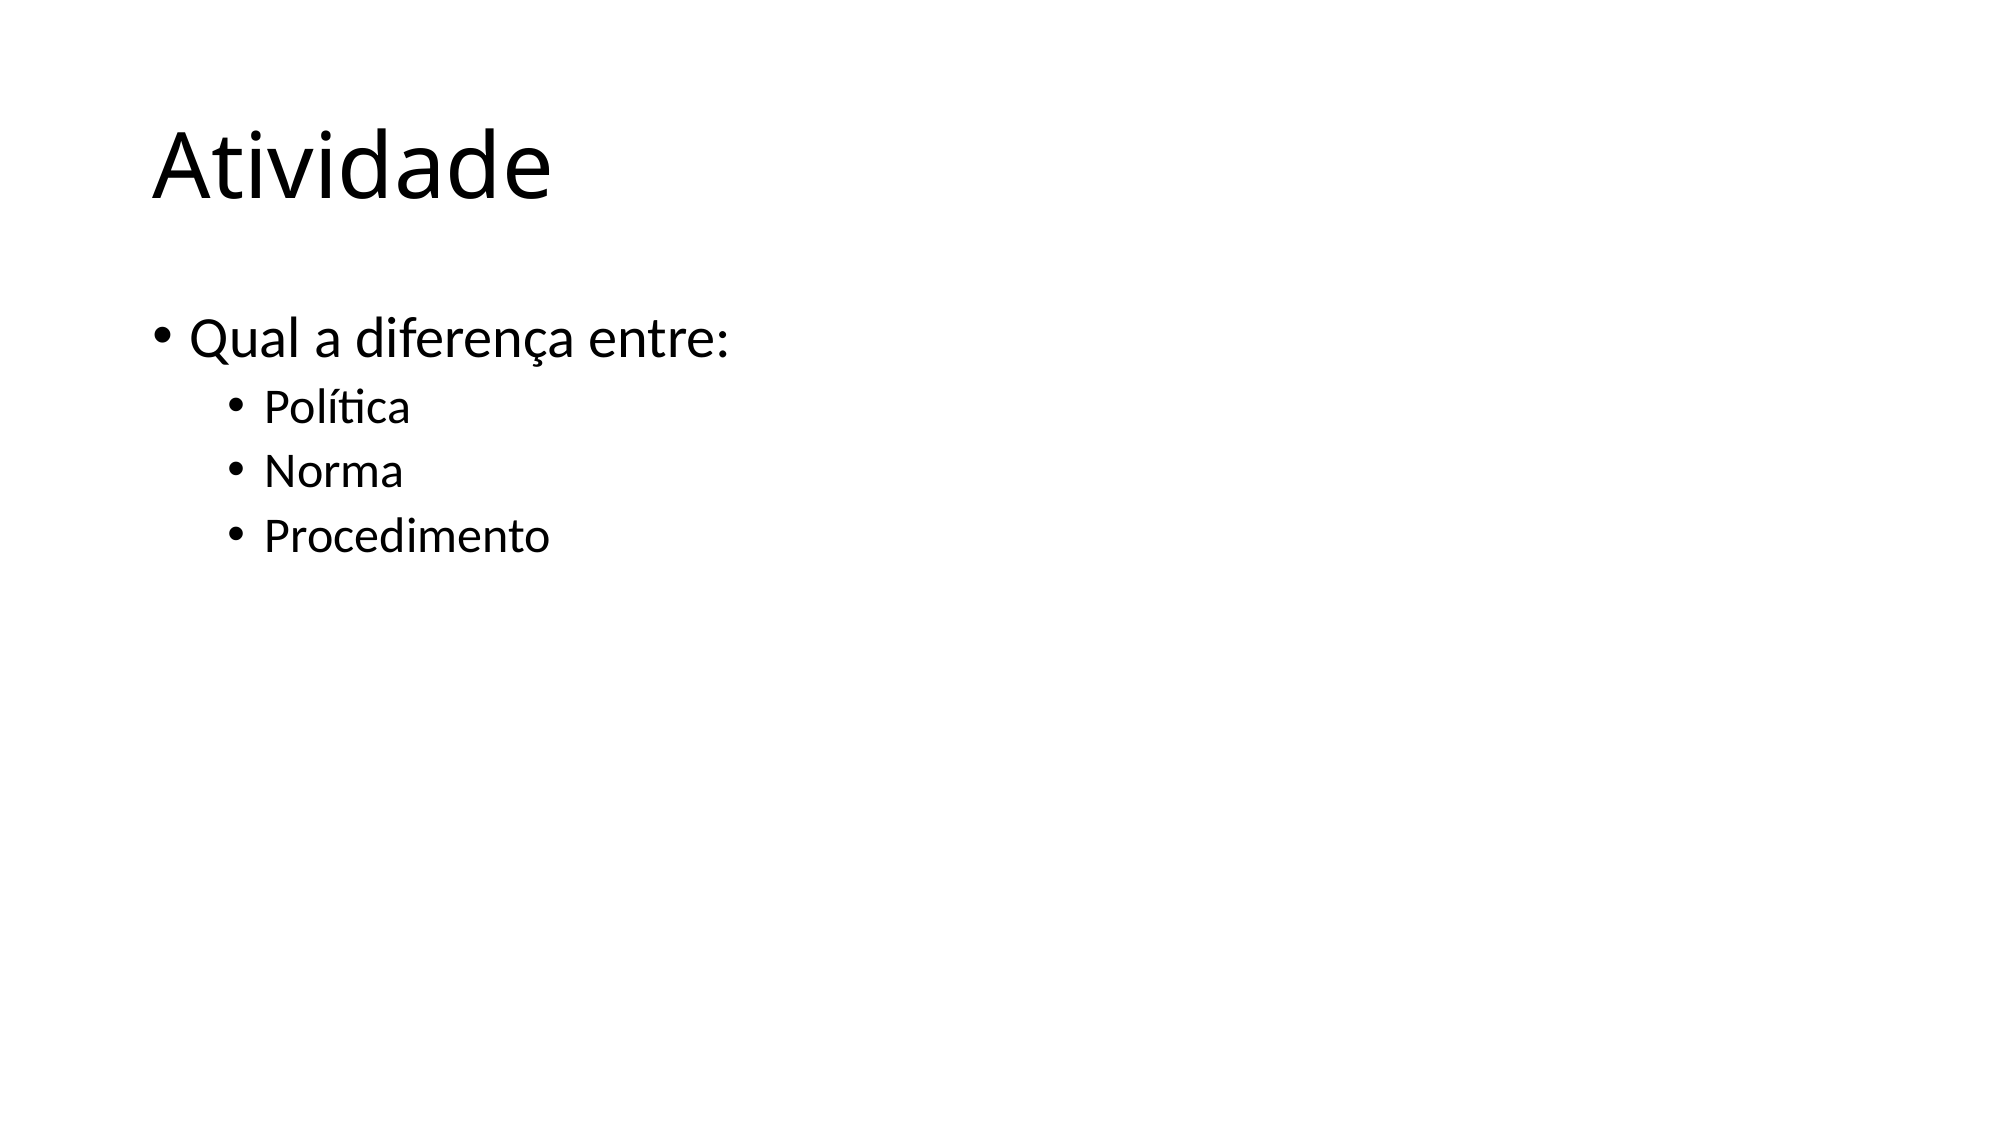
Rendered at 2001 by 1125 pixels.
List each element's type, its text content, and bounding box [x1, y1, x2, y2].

list Qual a diferença entre: Política Norma Procedimento [137, 299, 1863, 1014]
title Atividade [137, 59, 1863, 278]
